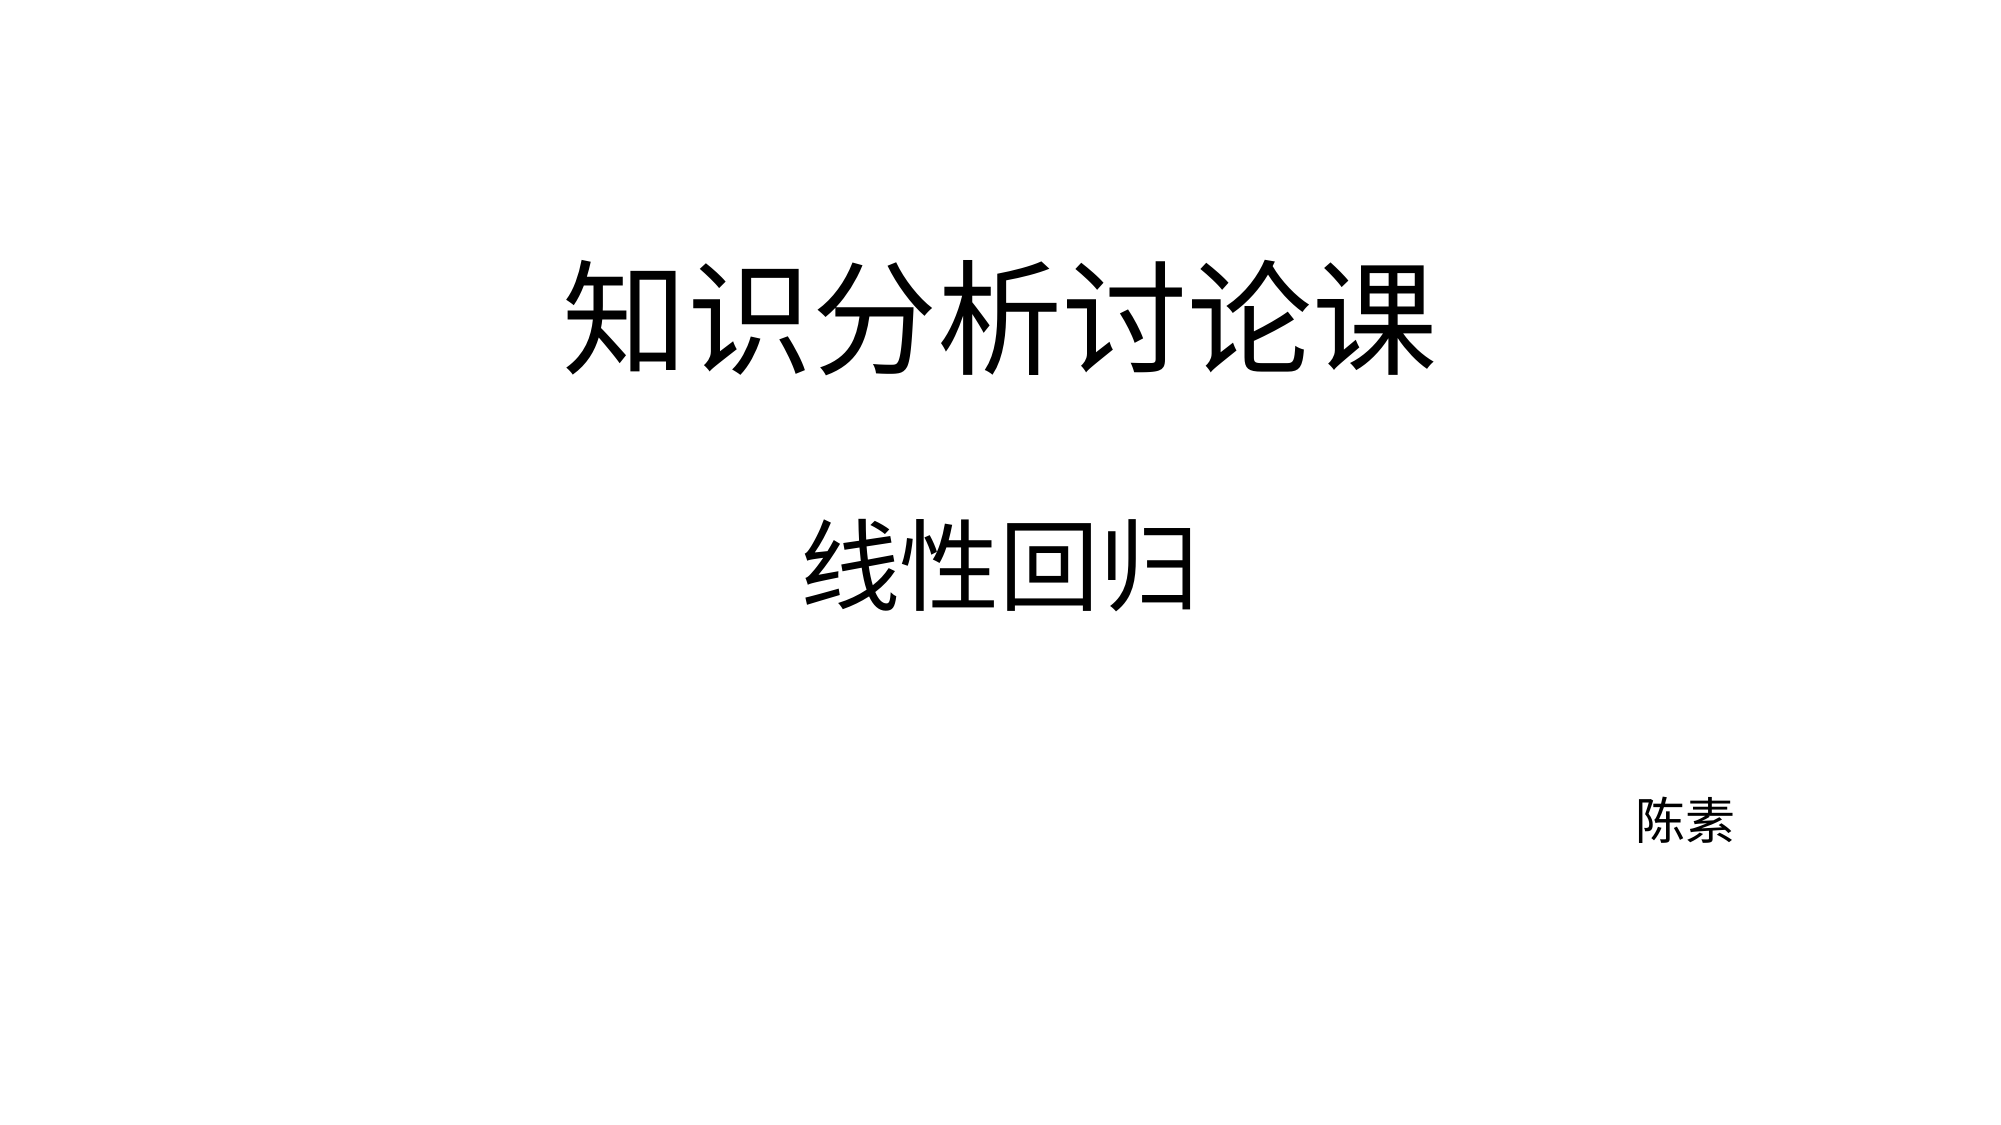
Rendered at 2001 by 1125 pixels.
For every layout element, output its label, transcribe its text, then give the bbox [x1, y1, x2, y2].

subtitle 线性回归 陈素 [249, 510, 1750, 990]
title 知识分析讨论课 [249, 226, 1750, 401]
